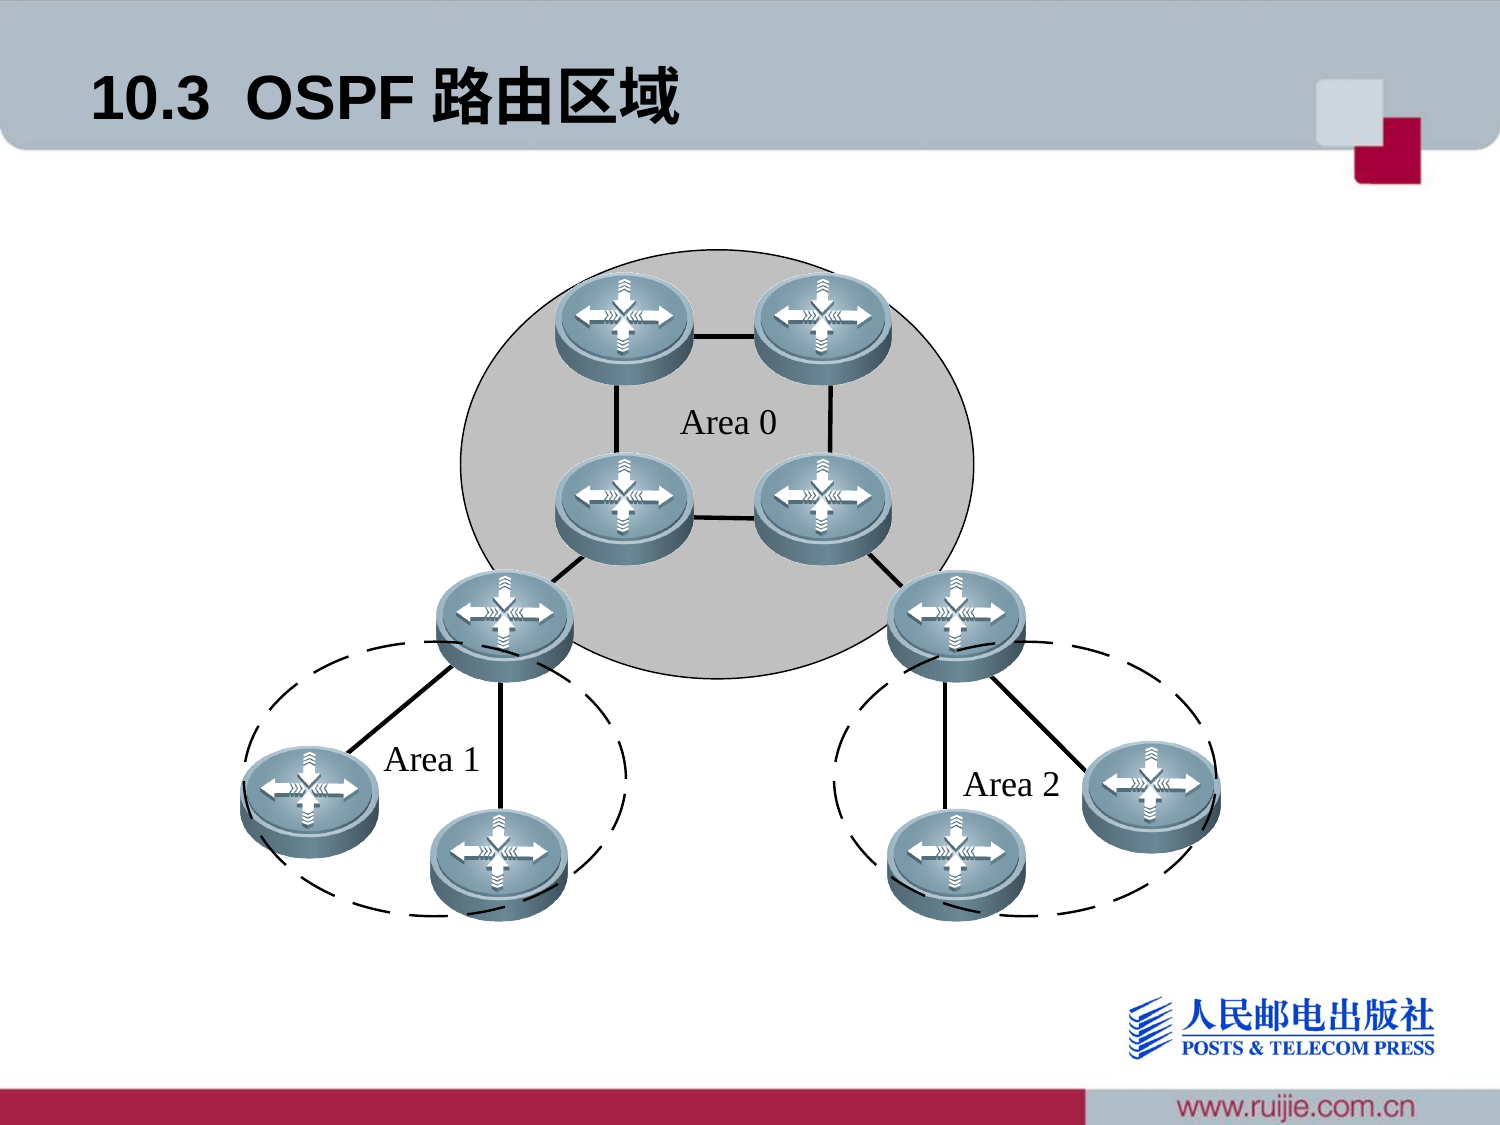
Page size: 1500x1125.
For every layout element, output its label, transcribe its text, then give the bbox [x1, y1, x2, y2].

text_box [234, 245, 1226, 926]
title 10.3 OSPF路由区域 [74, 30, 1306, 159]
picture [0, 1, 1500, 1125]
